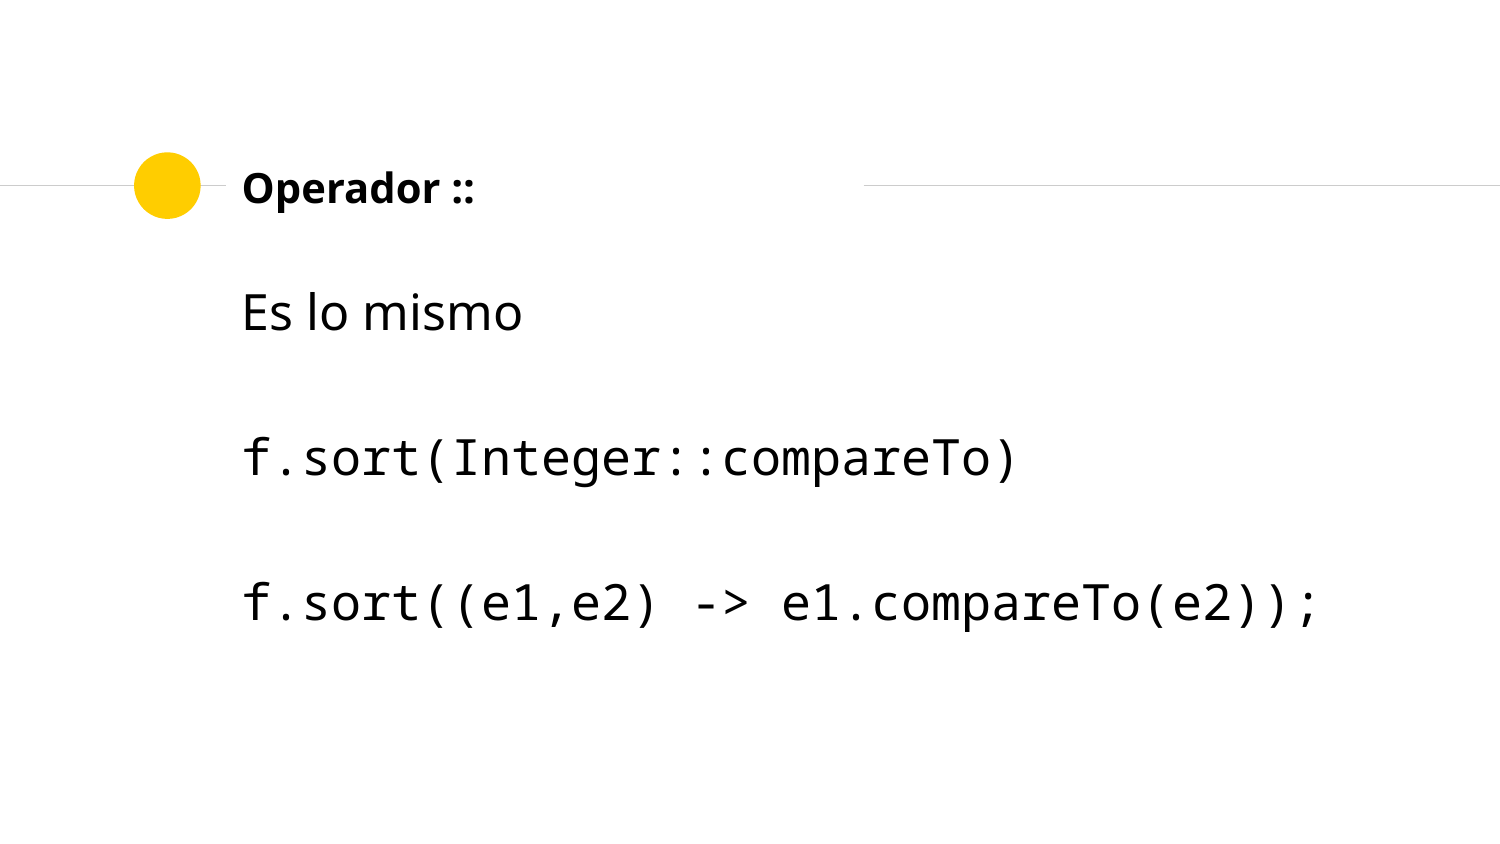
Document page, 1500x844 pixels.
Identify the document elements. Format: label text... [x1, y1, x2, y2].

list Es lo mismo f.sort(Integer::compareTo) f.sort((e1,e2) -> e1.compareTo(e2)); [226, 265, 1344, 776]
title Operador :: [226, 151, 863, 223]
